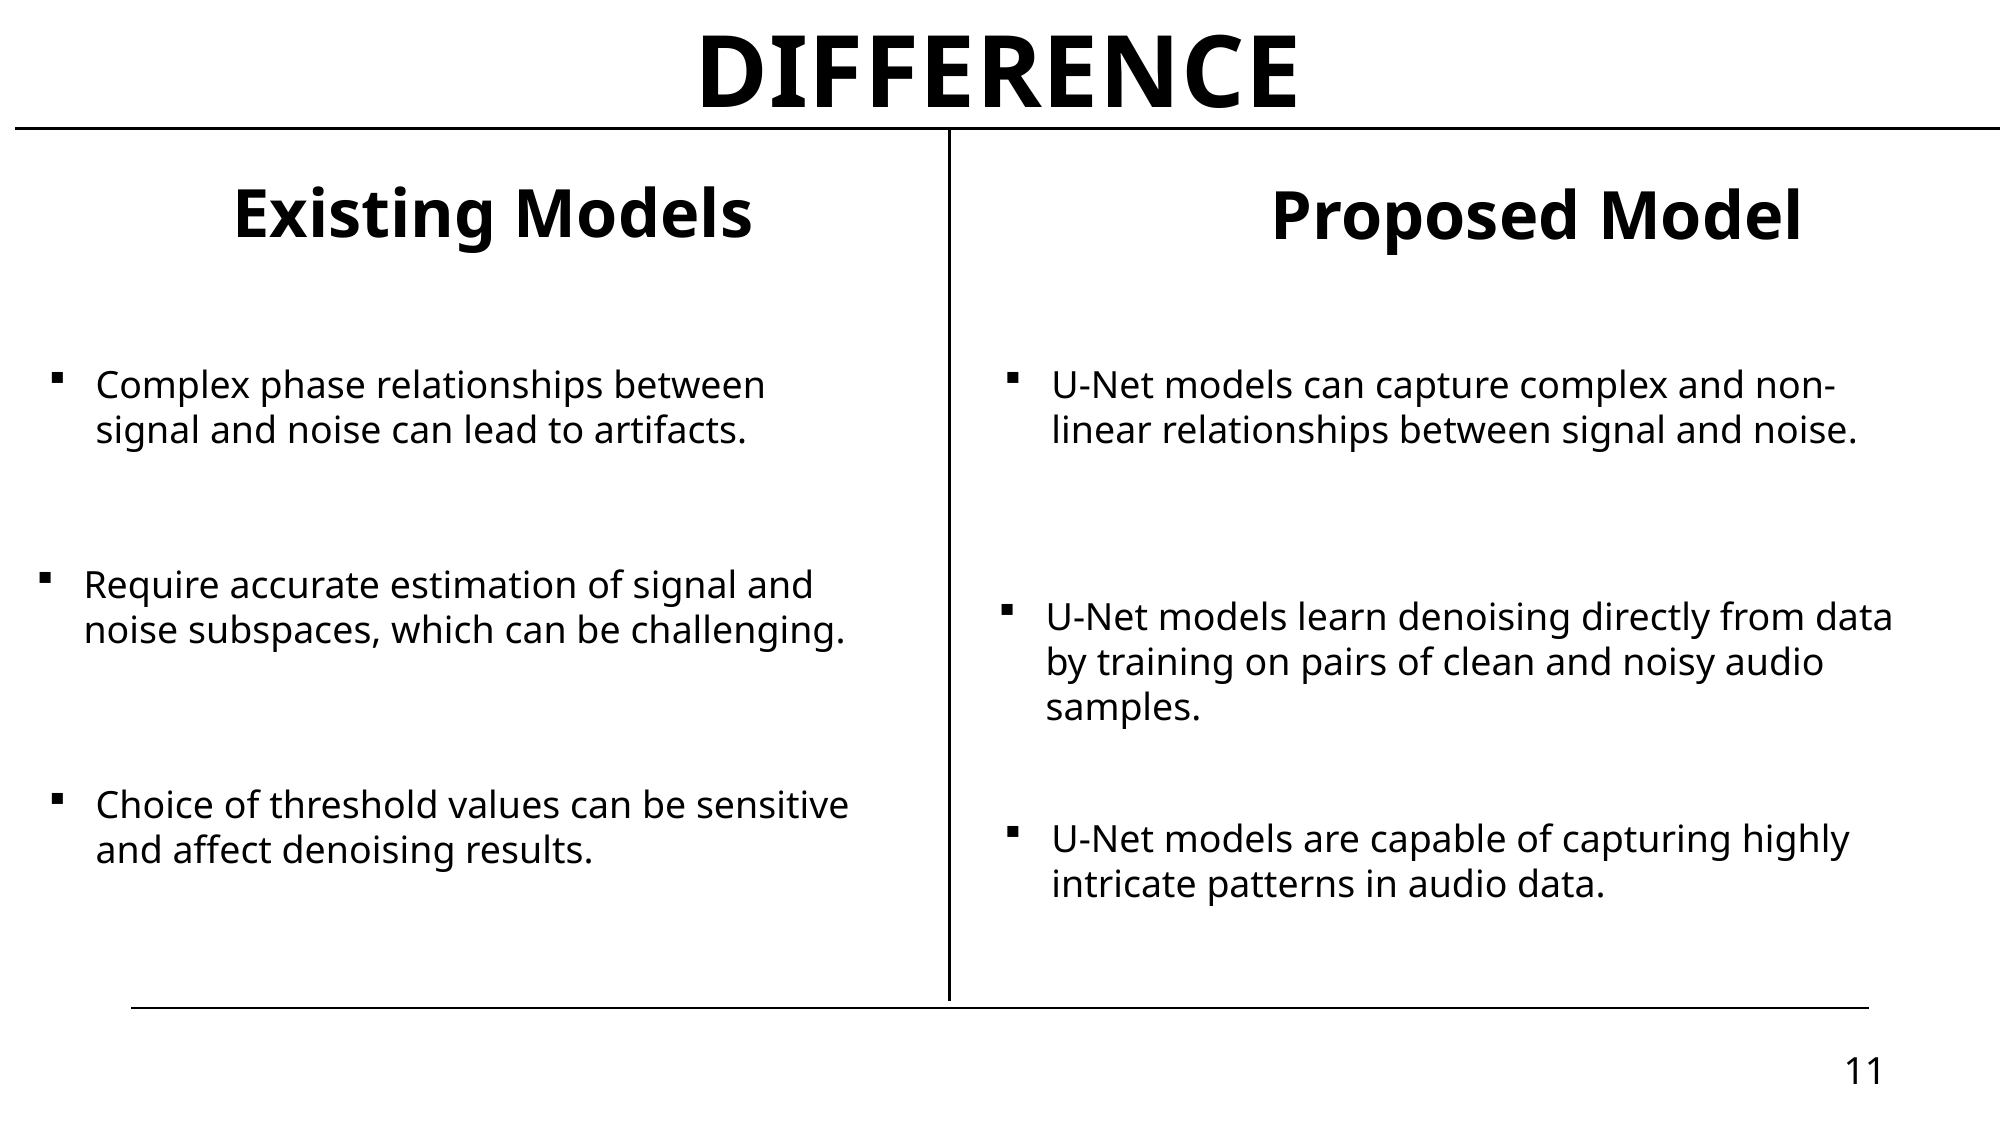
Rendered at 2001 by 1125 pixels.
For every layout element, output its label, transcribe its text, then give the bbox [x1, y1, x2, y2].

text_box difference [951, 130, 1525, 135]
text_box Choice of threshold values can be sensitive and affect denoising results. [33, 773, 911, 879]
slide_number 11 [1791, 1042, 1902, 1103]
text_box U-Net models can capture complex and non-linear relationships between signal and noise. [989, 353, 1937, 458]
text_box U-Net models are capable of capturing highly intricate patterns in audio data. [989, 807, 1924, 912]
text_box Existing Models [217, 163, 785, 258]
text_box Complex phase relationships between signal and noise can lead to artifacts. [33, 353, 815, 458]
text_box U-Net models learn denoising directly from data by training on pairs of clean and noisy audio samples. [984, 585, 1943, 735]
text_box difference [679, 130, 948, 135]
text_box Require accurate estimation of signal and noise subspaces, which can be challenging. [21, 553, 899, 658]
text_box Proposed Model [1255, 165, 1862, 261]
text_box difference [679, 0, 1525, 127]
